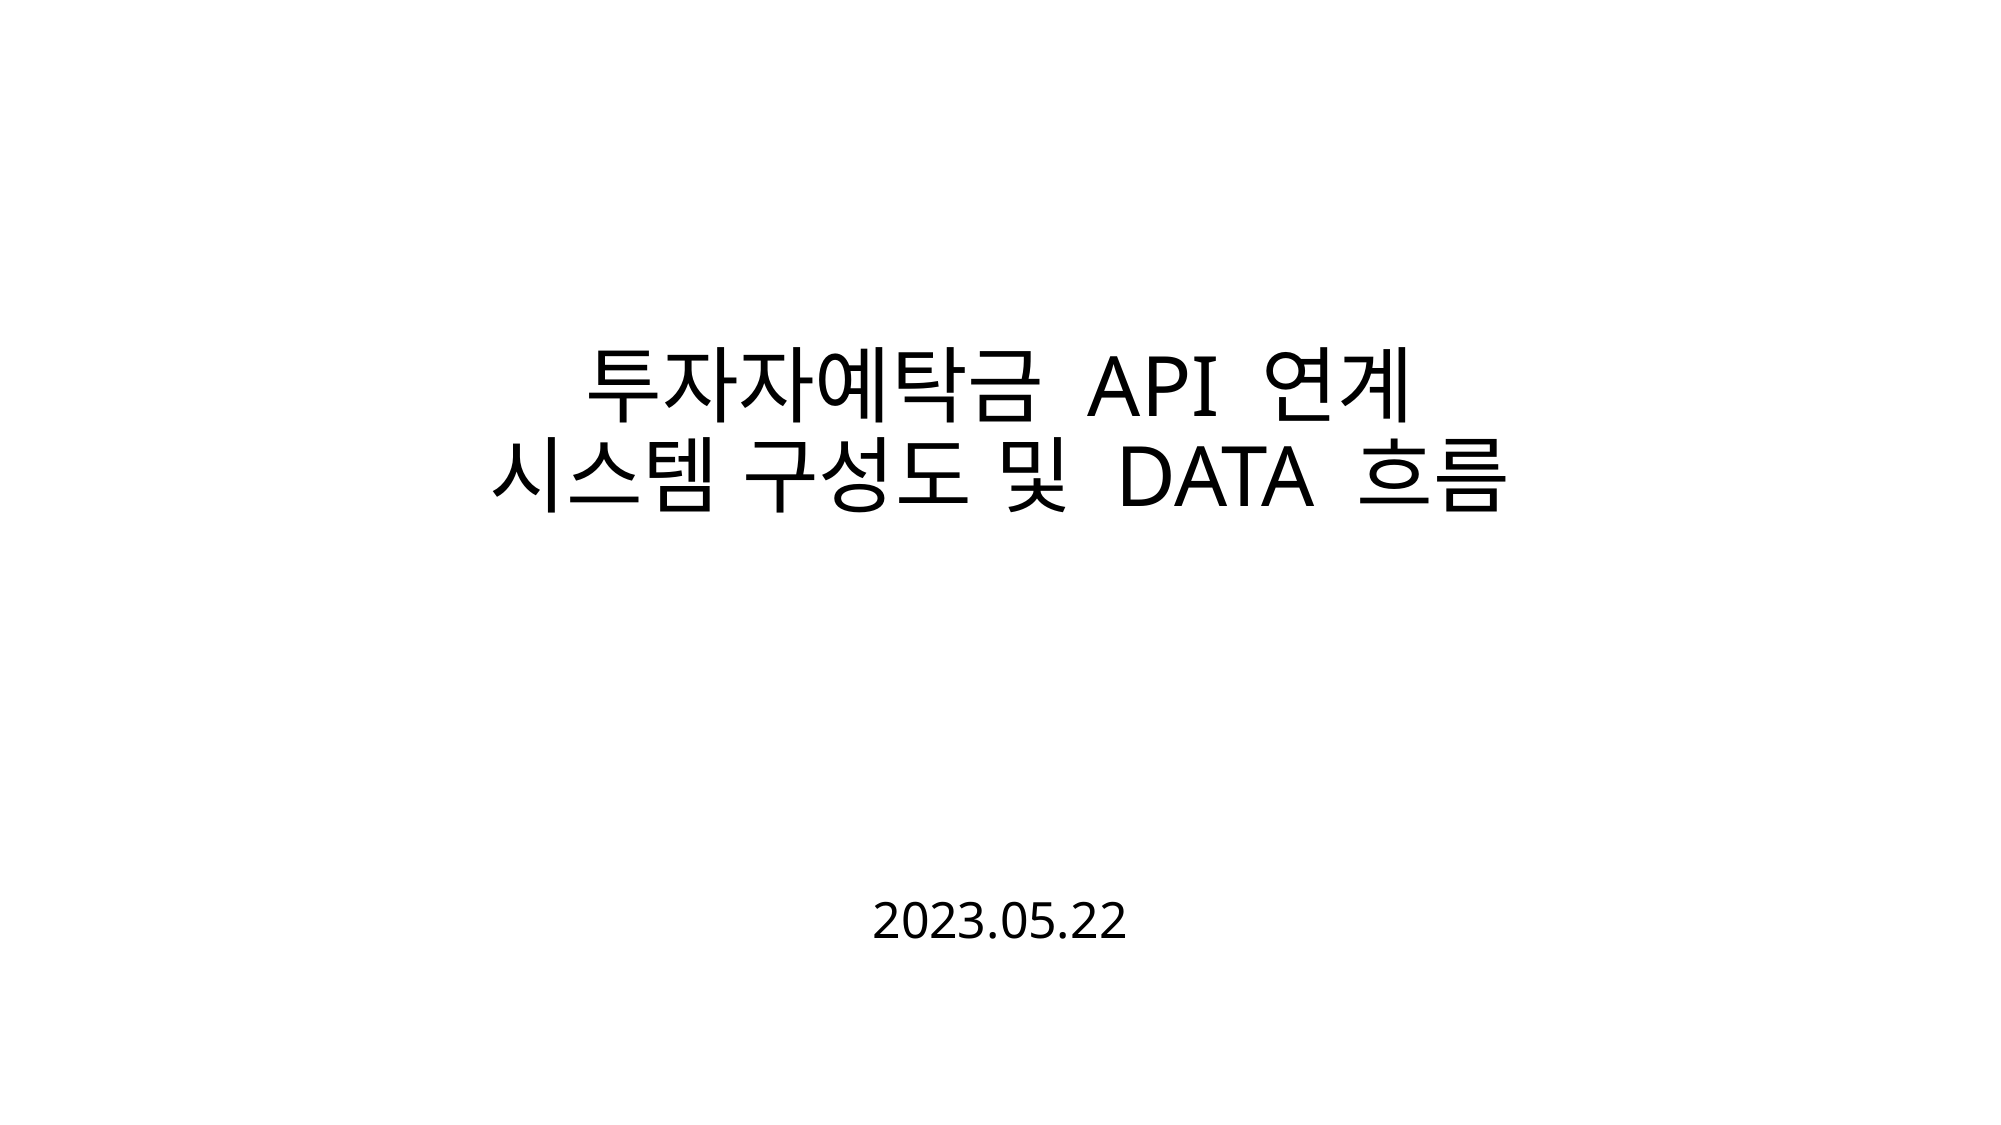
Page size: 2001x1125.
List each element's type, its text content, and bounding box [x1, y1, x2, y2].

title 투자자예탁금 API 연계 시스템 구성도 및 DATA 흐름 [249, 314, 1750, 532]
subtitle 2023.05.22 [249, 887, 1750, 980]
